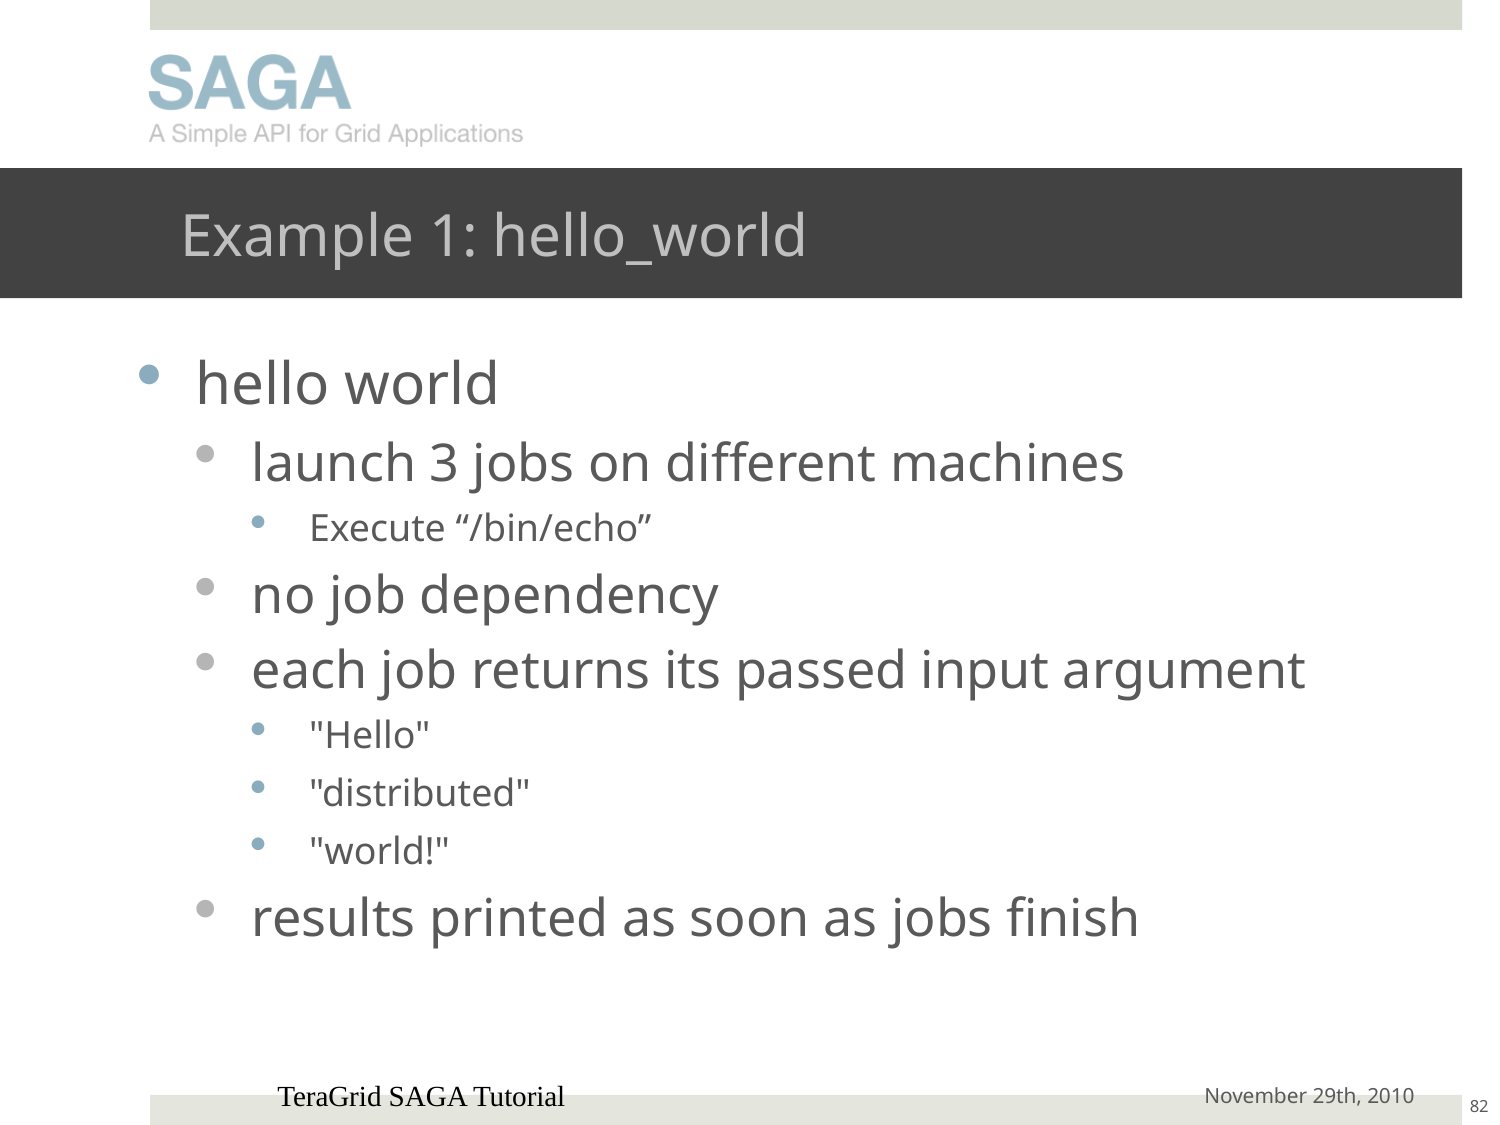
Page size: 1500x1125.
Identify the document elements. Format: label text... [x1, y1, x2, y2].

picture [148, 54, 523, 147]
footer TeraGrid SAGA Tutorial [183, 1065, 659, 1125]
slide_number 82 [1441, 1077, 1500, 1125]
list hello world launch 3 jobs on different machines Execute “/bin/echo” no job dependency each job returns its passed input argument "Hello" "distributed" "world!" results printed as soon as jobs finish [124, 339, 1432, 1028]
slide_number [1079, 1065, 1430, 1125]
title Example 1: hello_world [0, 168, 1463, 299]
